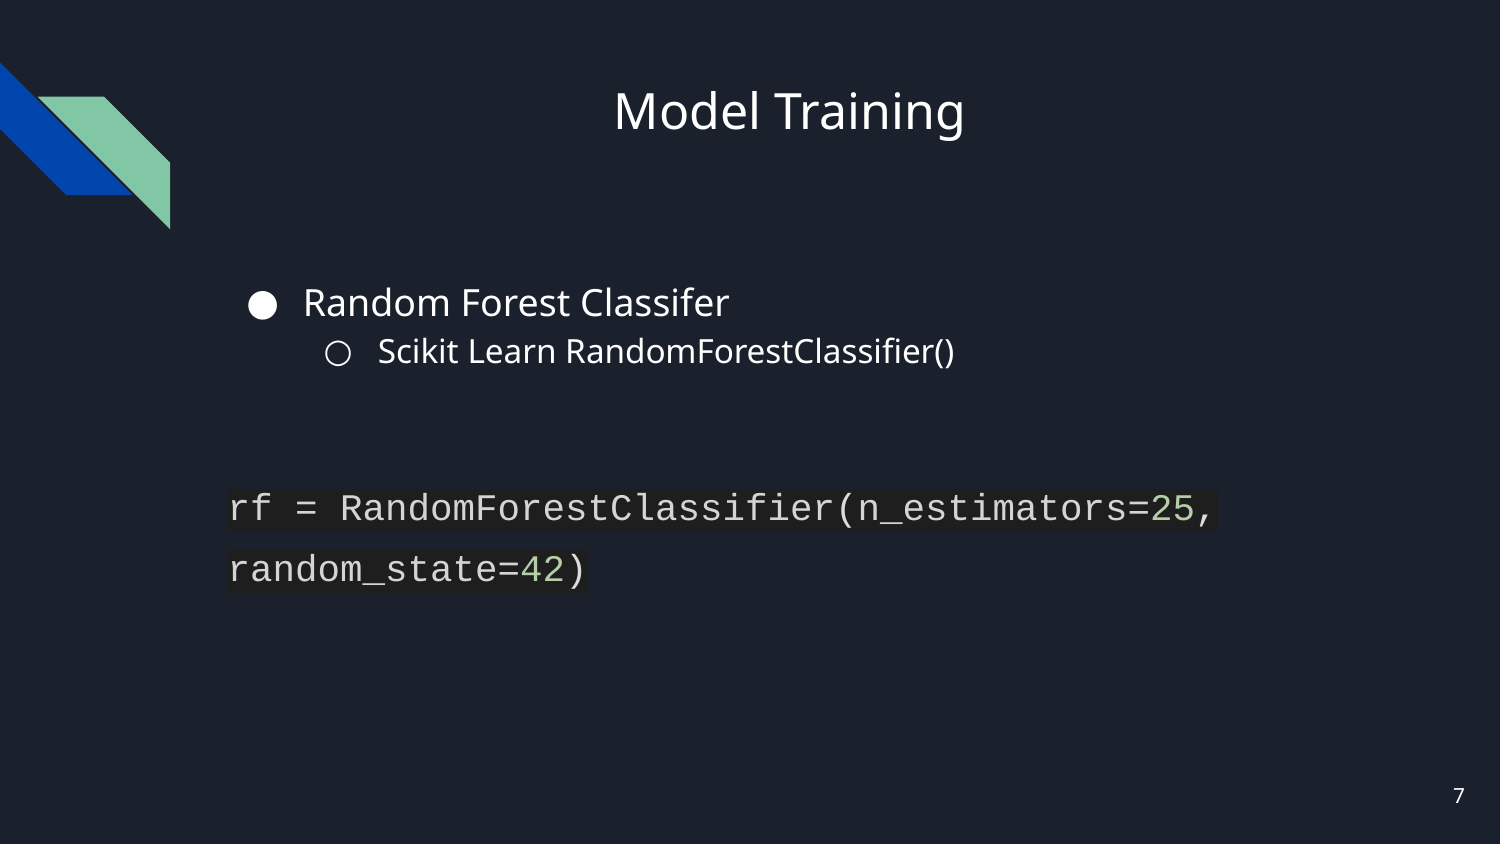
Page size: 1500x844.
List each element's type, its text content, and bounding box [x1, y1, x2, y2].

title Model Training [212, 64, 1368, 215]
slide_number ‹#› [1389, 764, 1480, 830]
text_box rf = RandomForestClassifier(n_estimators=25, random_state=42) [212, 452, 1362, 655]
list Random Forest Classifer Scikit Learn RandomForestClassifier() [212, 257, 1368, 735]
